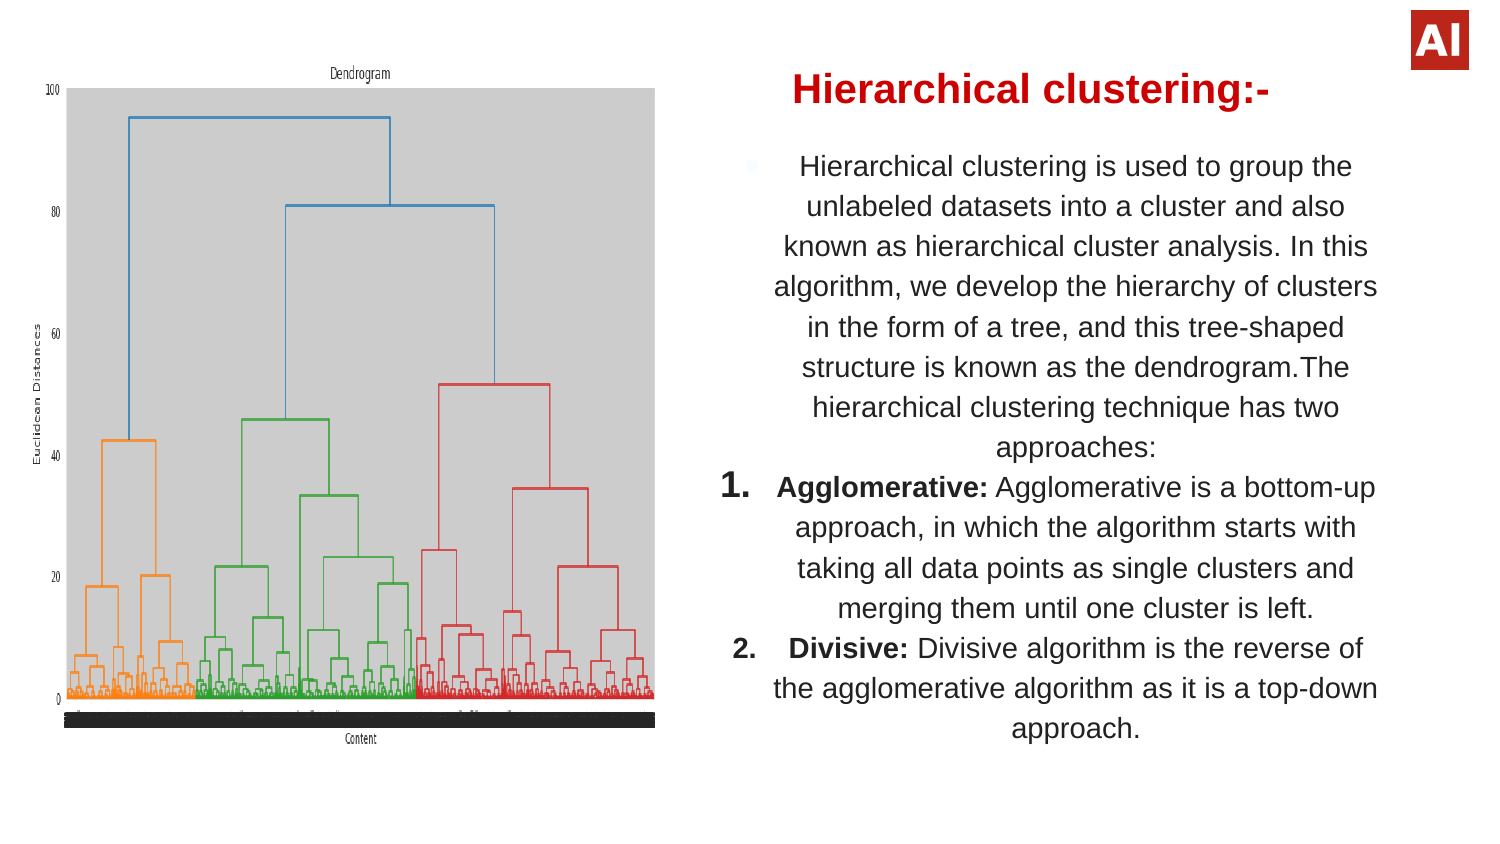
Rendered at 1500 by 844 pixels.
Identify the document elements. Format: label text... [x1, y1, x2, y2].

picture [1411, 10, 1469, 70]
list Hierarchical clustering is used to group the unlabeled datasets into a cluster and also known as hierarchical cluster analysis. In this algorithm, we develop the hierarchy of clusters in the form of a tree, and this tree-shaped structure is known as the dendrogram.The hierarchical clustering technique has two approaches: Agglomerative: Agglomerative is a bottom-up approach, in which the algorithm starts with taking all data points as single clusters and merging them until one cluster is left. Divisive: Divisive algorithm is the reverse of the agglomerative algorithm as it is a top-down approach. [678, 127, 1400, 702]
title Hierarchical clustering:- [739, 56, 1311, 127]
picture [28, 55, 662, 757]
